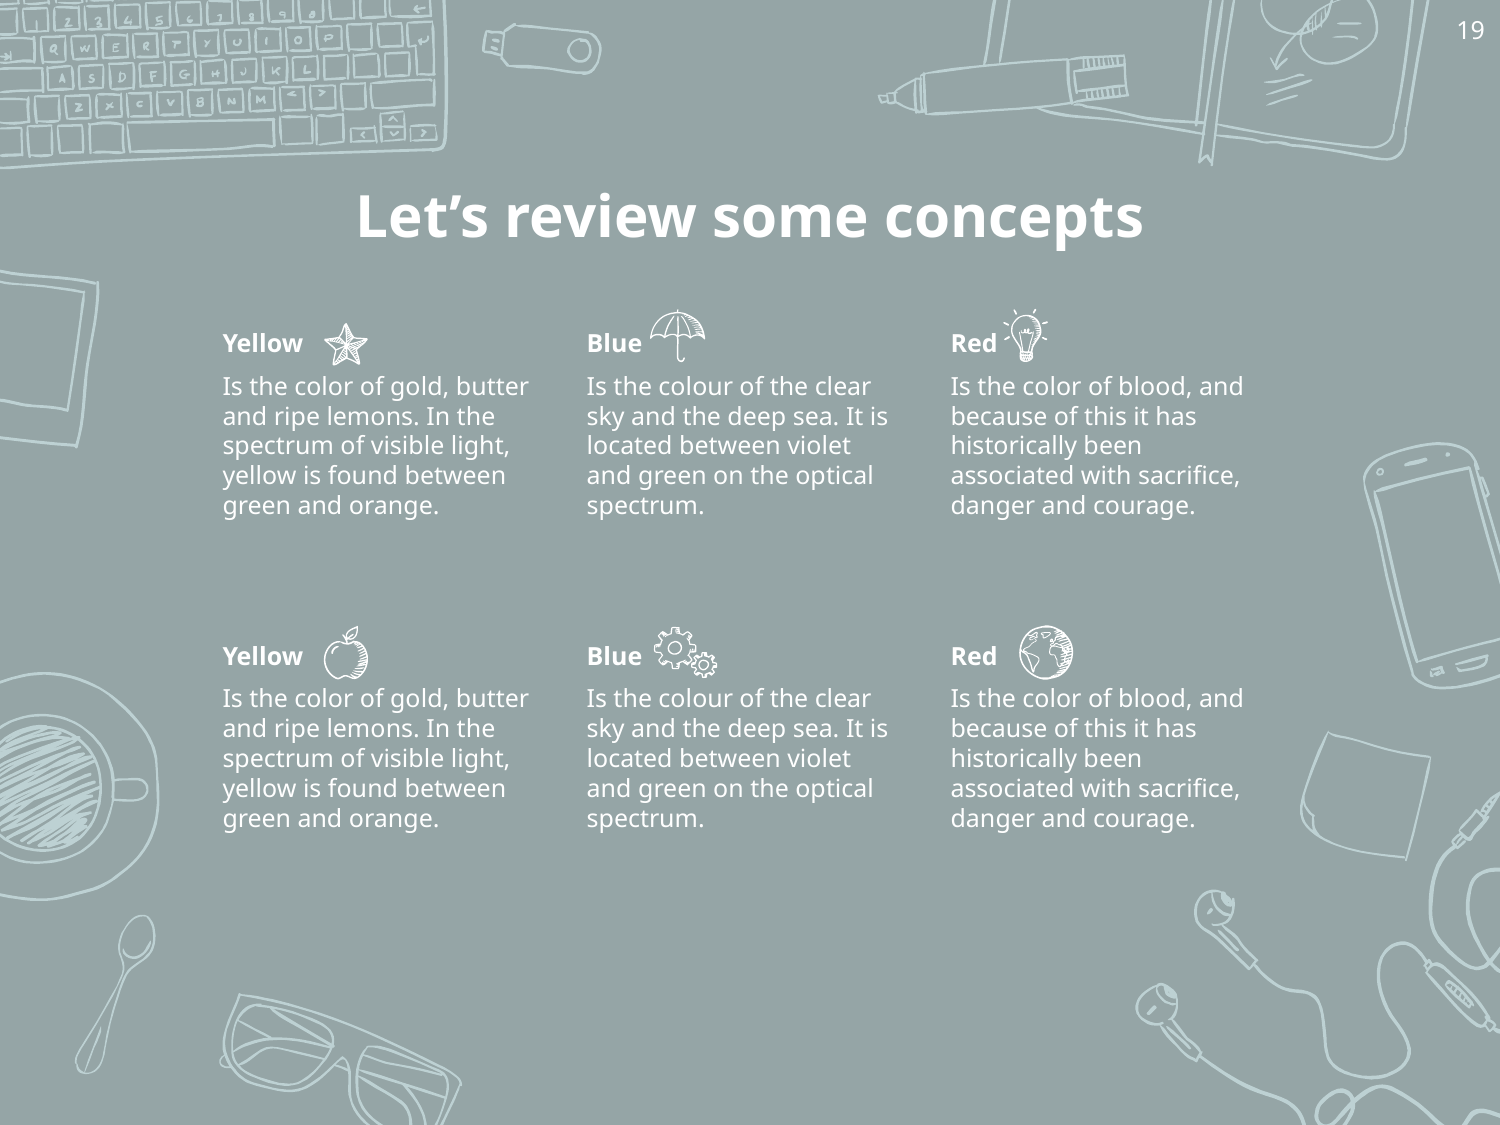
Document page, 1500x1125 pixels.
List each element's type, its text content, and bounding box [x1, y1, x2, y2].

text_box [650, 309, 706, 363]
title Let’s review some concepts [185, 136, 1315, 264]
list Red Is the color of blood, and because of this it has historically been associated with sacrifice, danger and courage. [935, 312, 1282, 598]
list Yellow Is the color of gold, butter and ripe lemons. In the spectrum of visible light, yellow is found between green and orange. [207, 624, 554, 911]
list Yellow Is the color of gold, butter and ripe lemons. In the spectrum of visible light, yellow is found between green and orange. [207, 312, 554, 598]
list Red Is the color of blood, and because of this it has historically been associated with sacrifice, danger and courage. [935, 624, 1282, 911]
slide_number 19 [1435, 0, 1500, 71]
text_box [653, 626, 718, 679]
text_box [323, 625, 369, 680]
text_box [1011, 314, 1048, 363]
list Blue Is the colour of the clear sky and the deep sea. It is located between violet and green on the optical spectrum. [571, 624, 918, 911]
list Blue Is the colour of the clear sky and the deep sea. It is located between violet and green on the optical spectrum. [571, 312, 918, 598]
text_box [1019, 625, 1074, 680]
text_box [324, 323, 368, 366]
